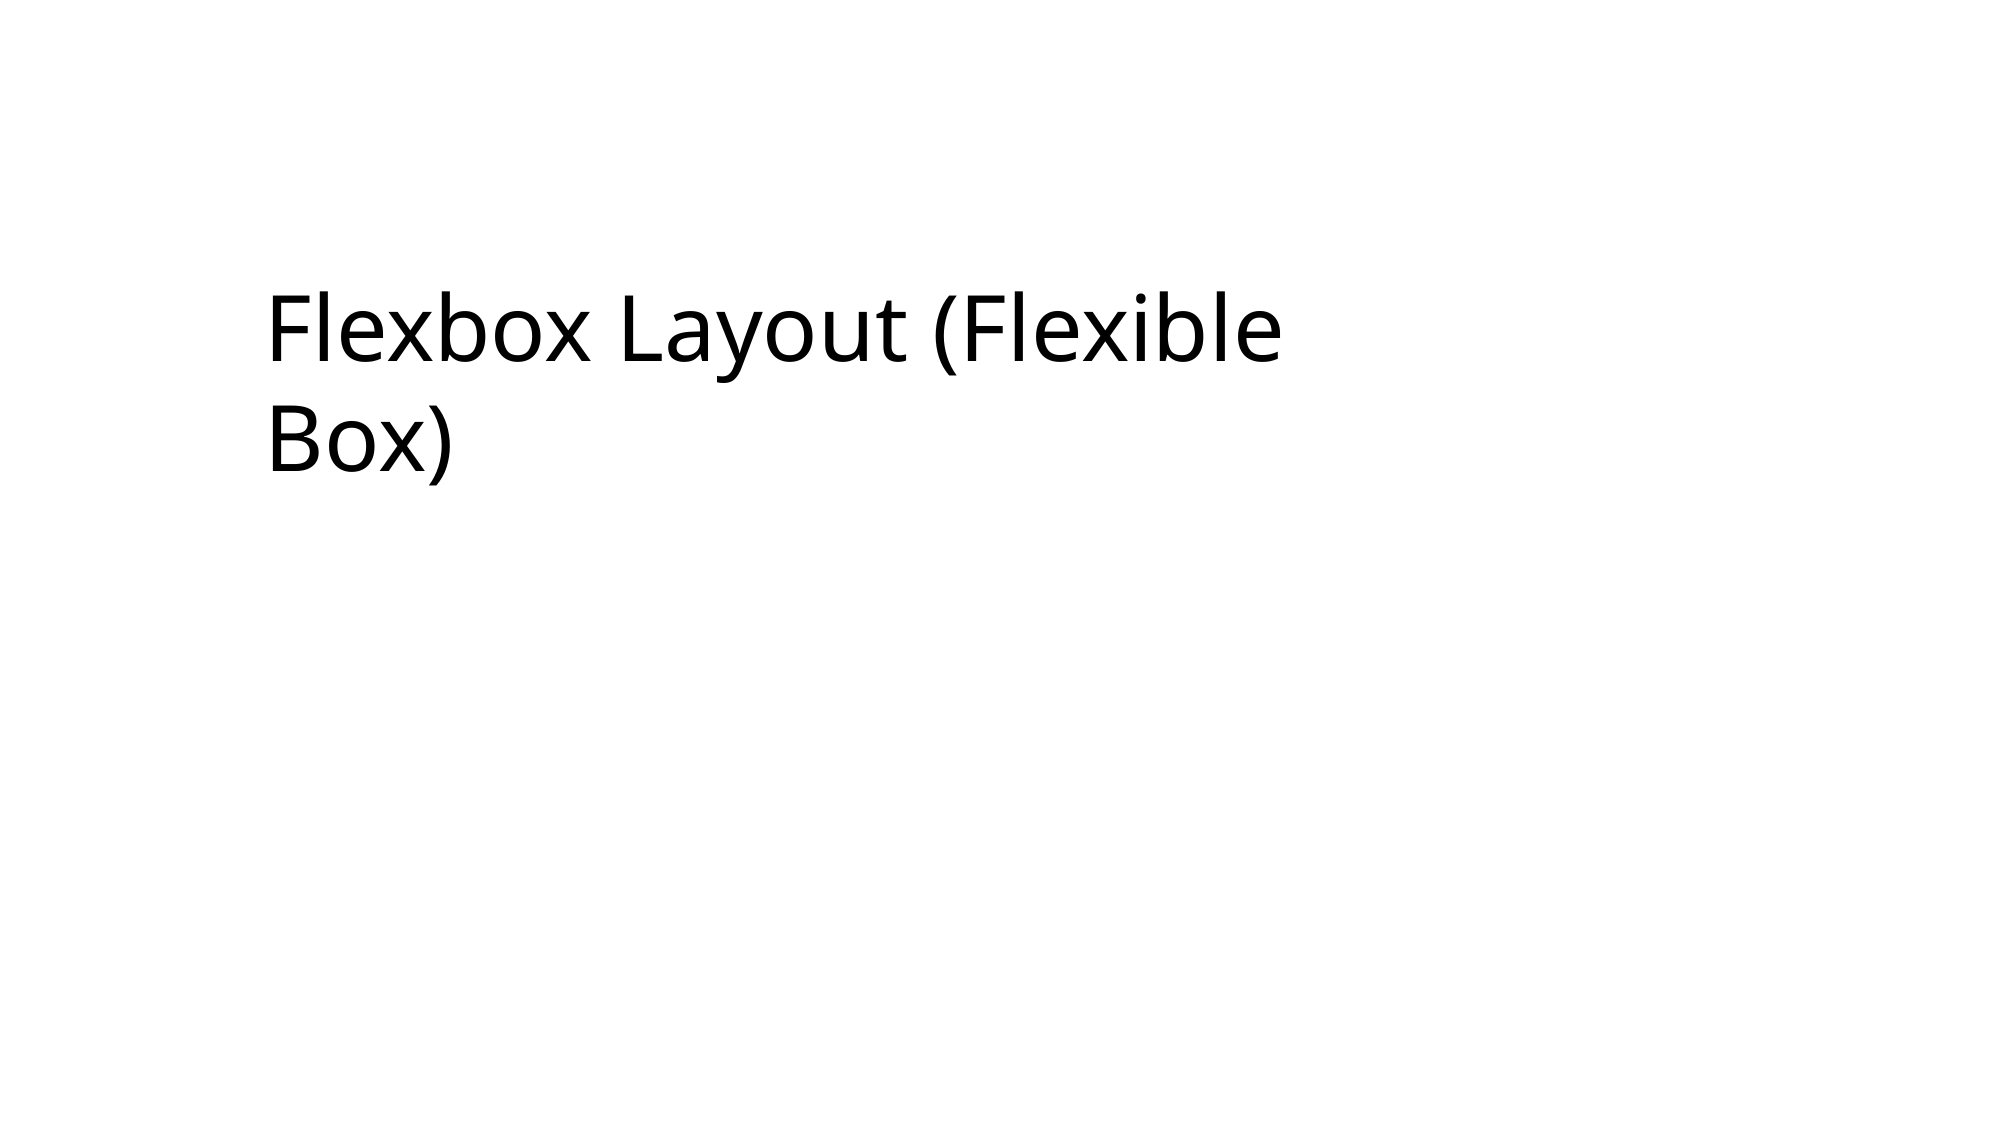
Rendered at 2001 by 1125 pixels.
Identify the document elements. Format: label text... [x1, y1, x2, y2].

title Flexbox Layout (Flexible Box) [249, 262, 1384, 498]
